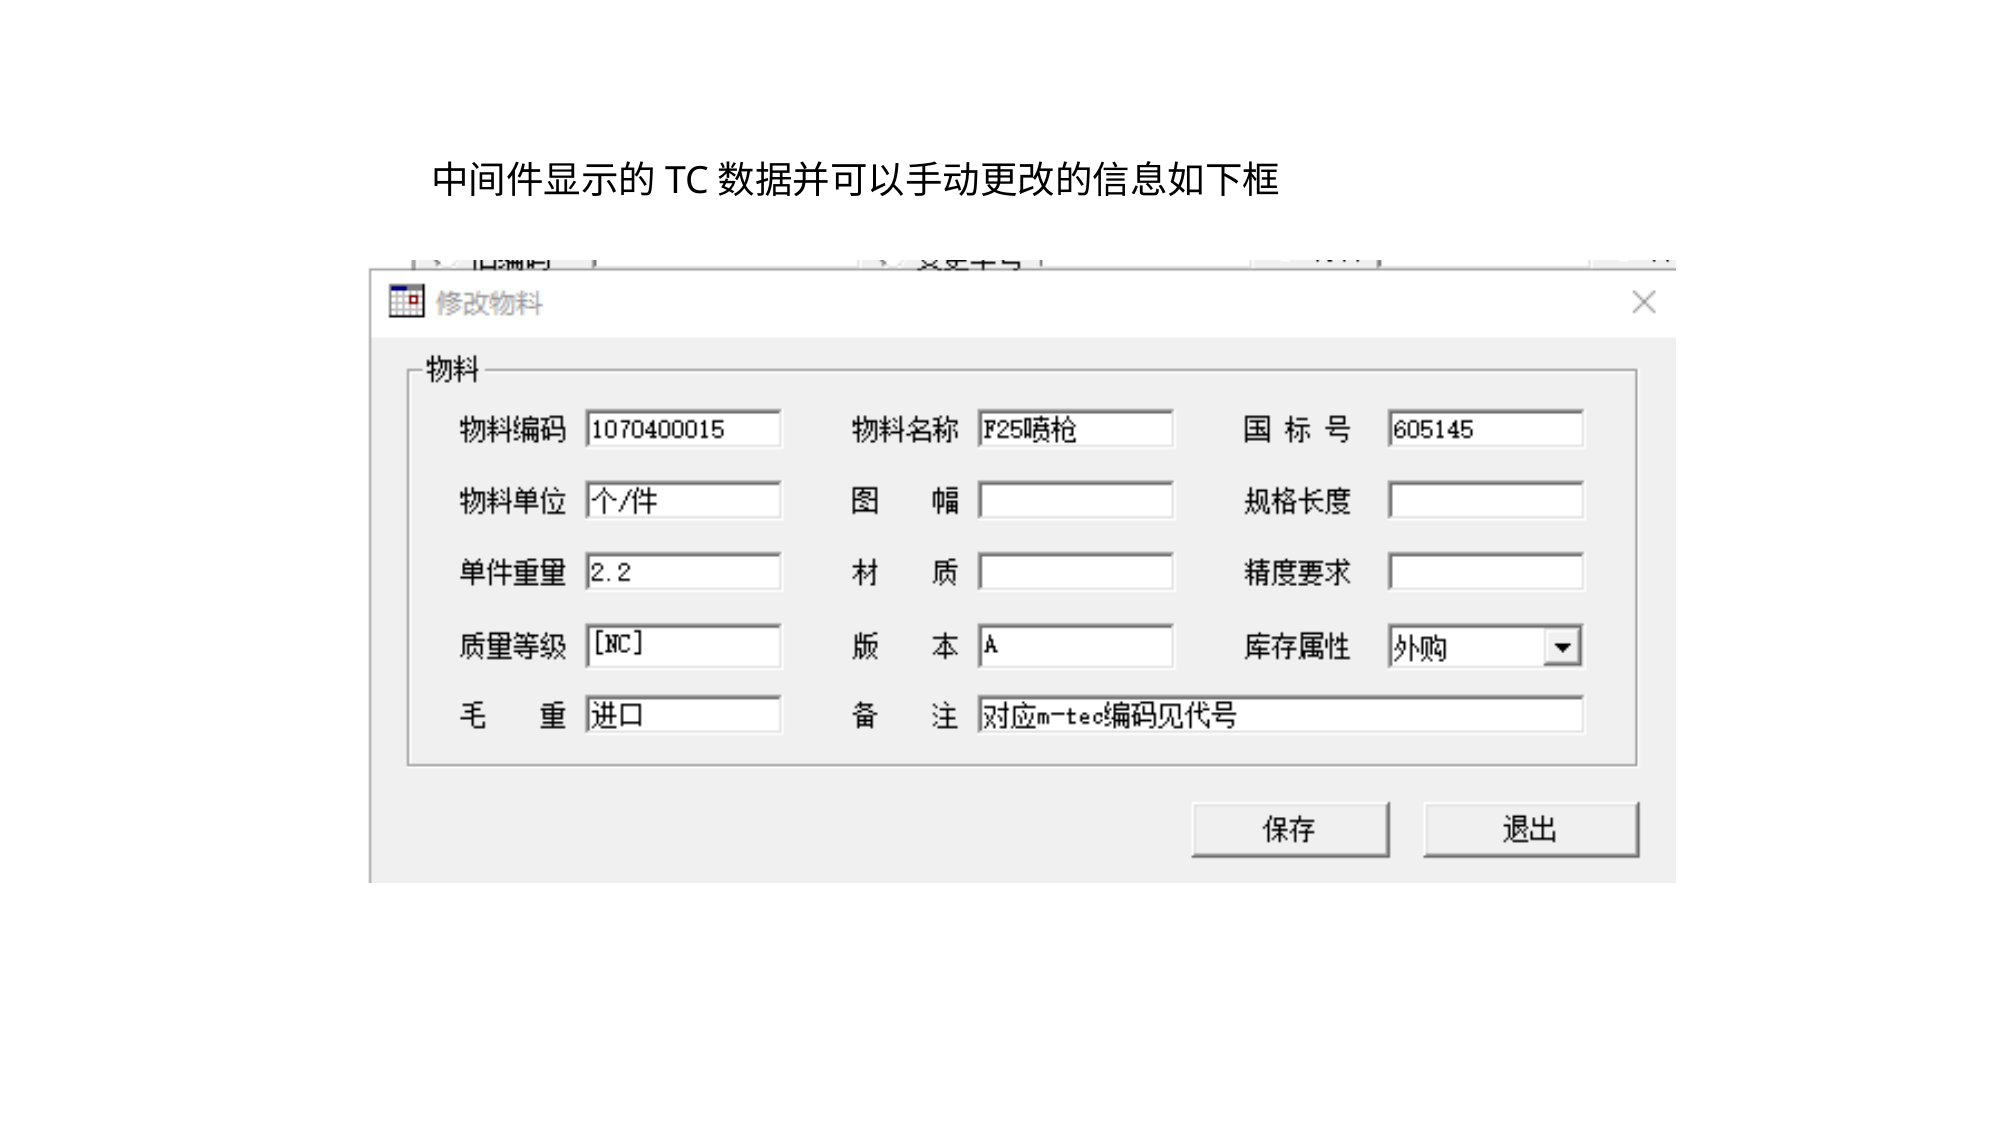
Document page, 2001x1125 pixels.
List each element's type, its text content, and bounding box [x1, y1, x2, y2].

text_box 中间件显示的TC数据并可以手动更改的信息如下框 [416, 148, 1339, 209]
picture [354, 260, 1676, 883]
